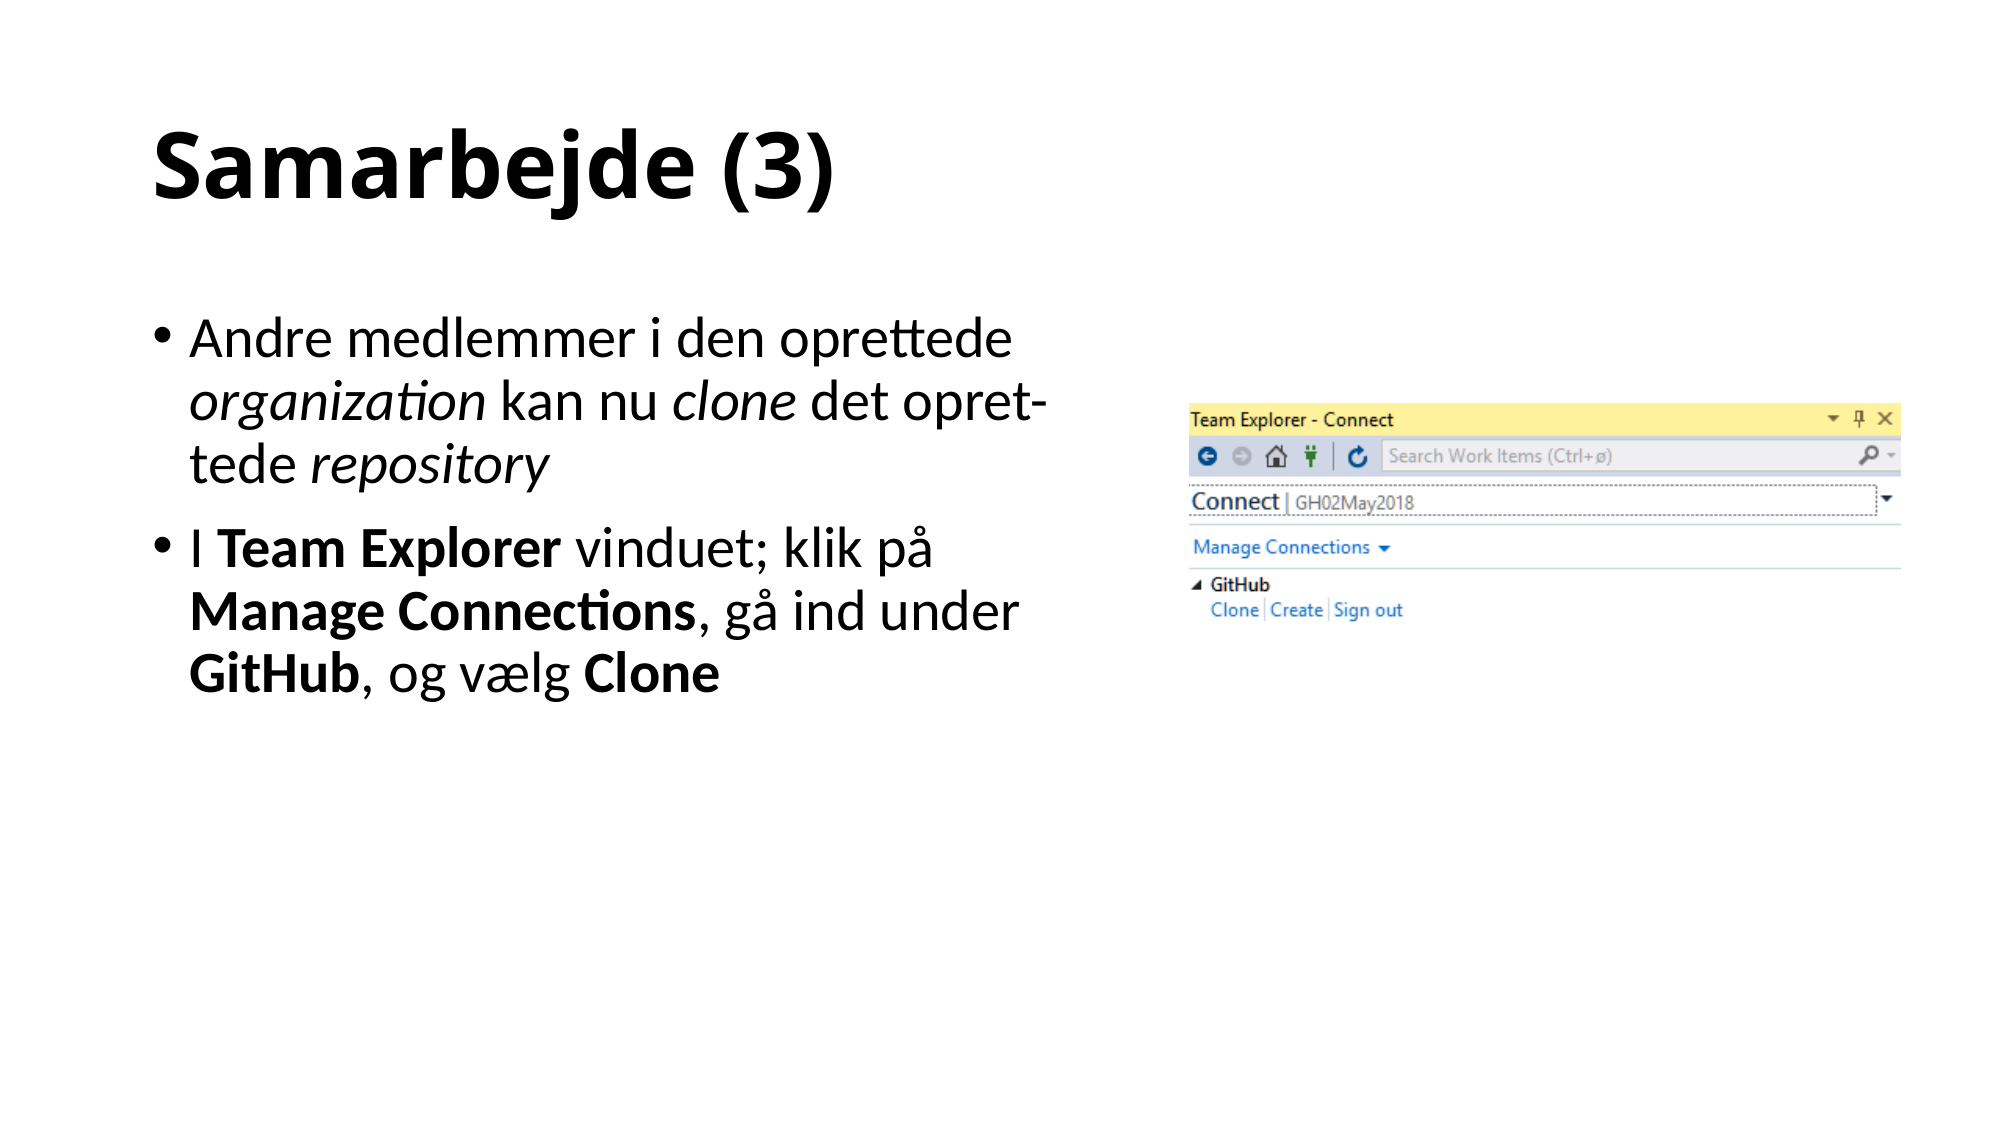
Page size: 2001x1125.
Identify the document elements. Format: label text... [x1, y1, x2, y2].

title Samarbejde (3) [137, 59, 1863, 278]
list Andre medlemmer i den oprettede organization kan nu clone det opret-tede repository I Team Explorer vinduet; klik på Manage Connections, gå ind under GitHub, og vælg Clone [137, 299, 1086, 1042]
picture [1189, 403, 1901, 634]
